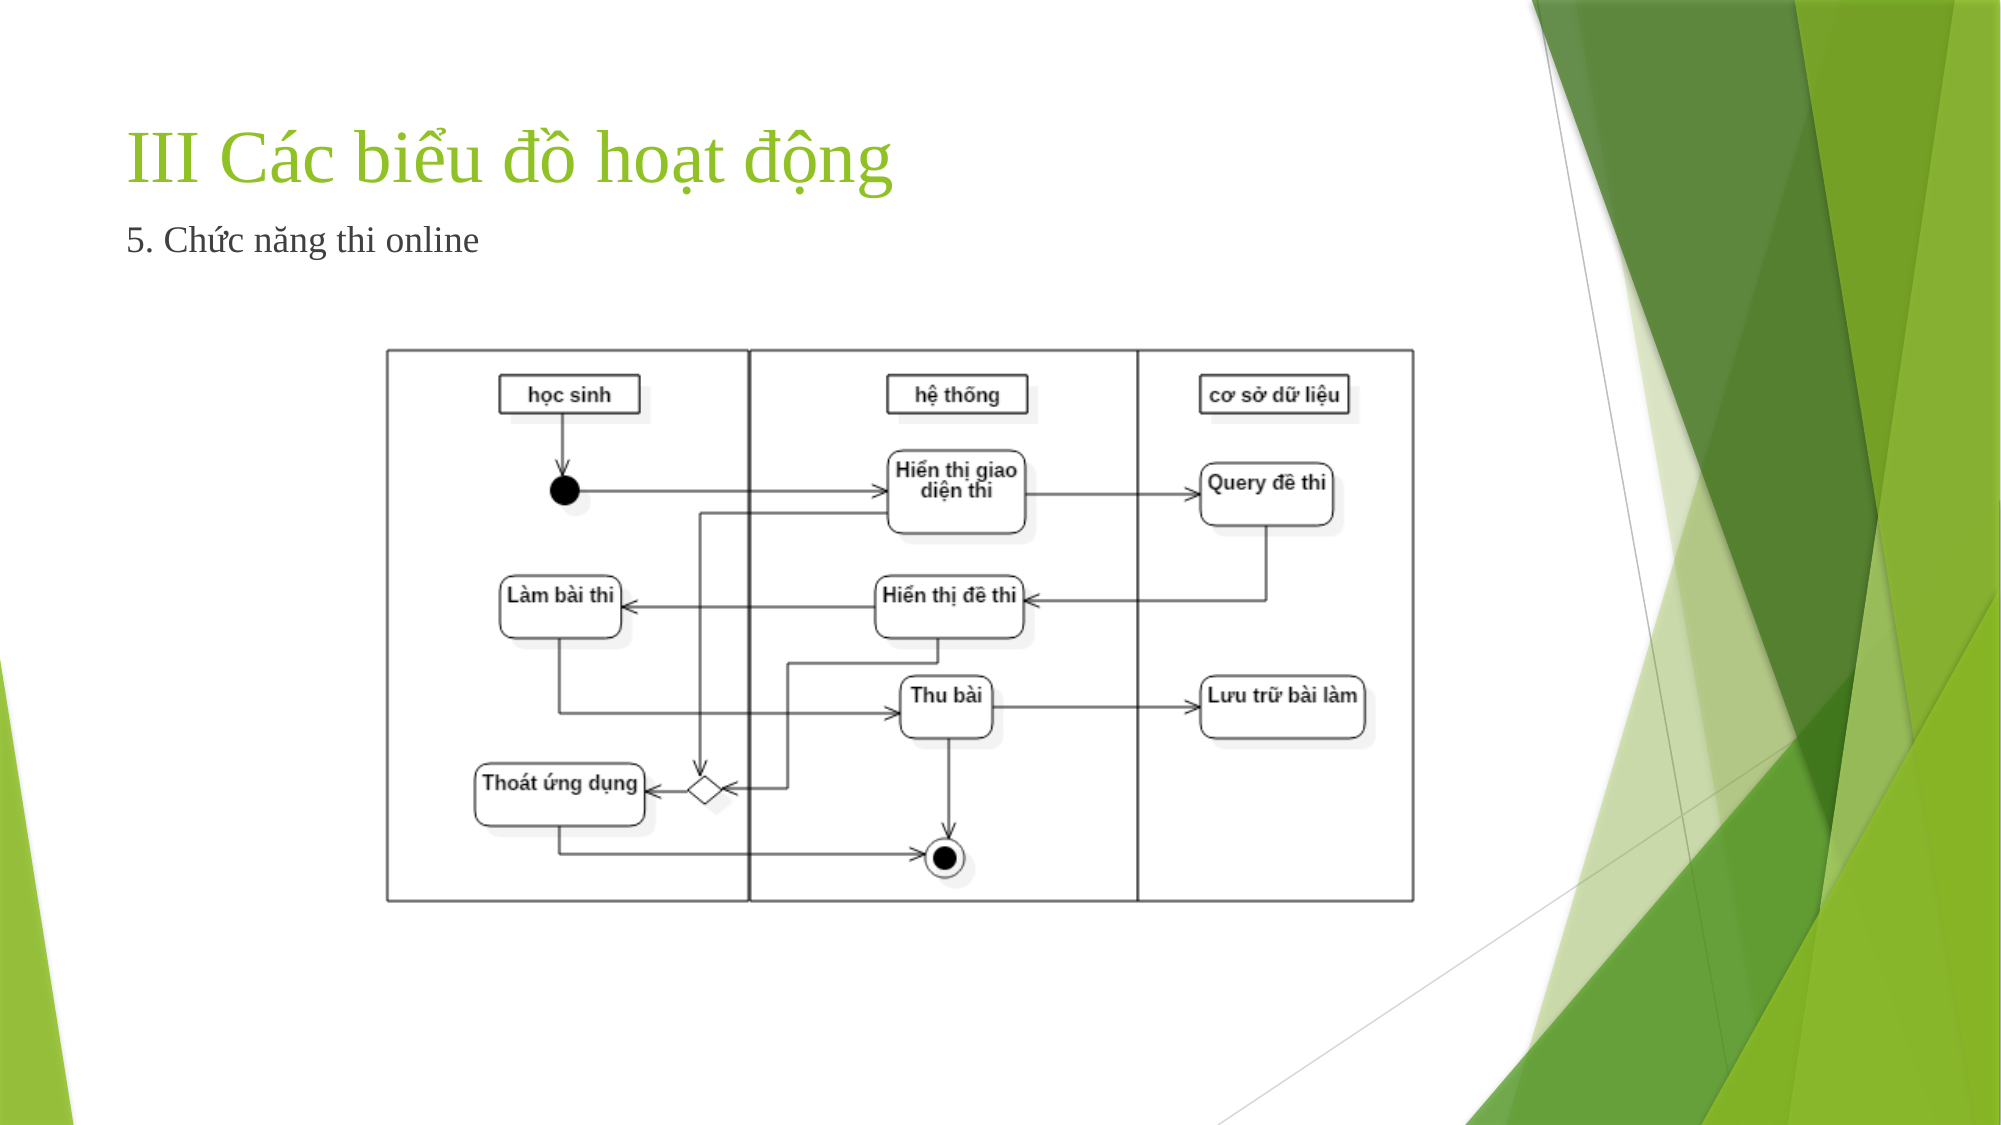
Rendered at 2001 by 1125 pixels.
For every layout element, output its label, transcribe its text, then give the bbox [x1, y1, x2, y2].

title III Các biểu đồ hoạt động [111, 99, 1522, 207]
picture [371, 334, 1476, 964]
list 5. Chức năng thi online [111, 207, 1522, 279]
